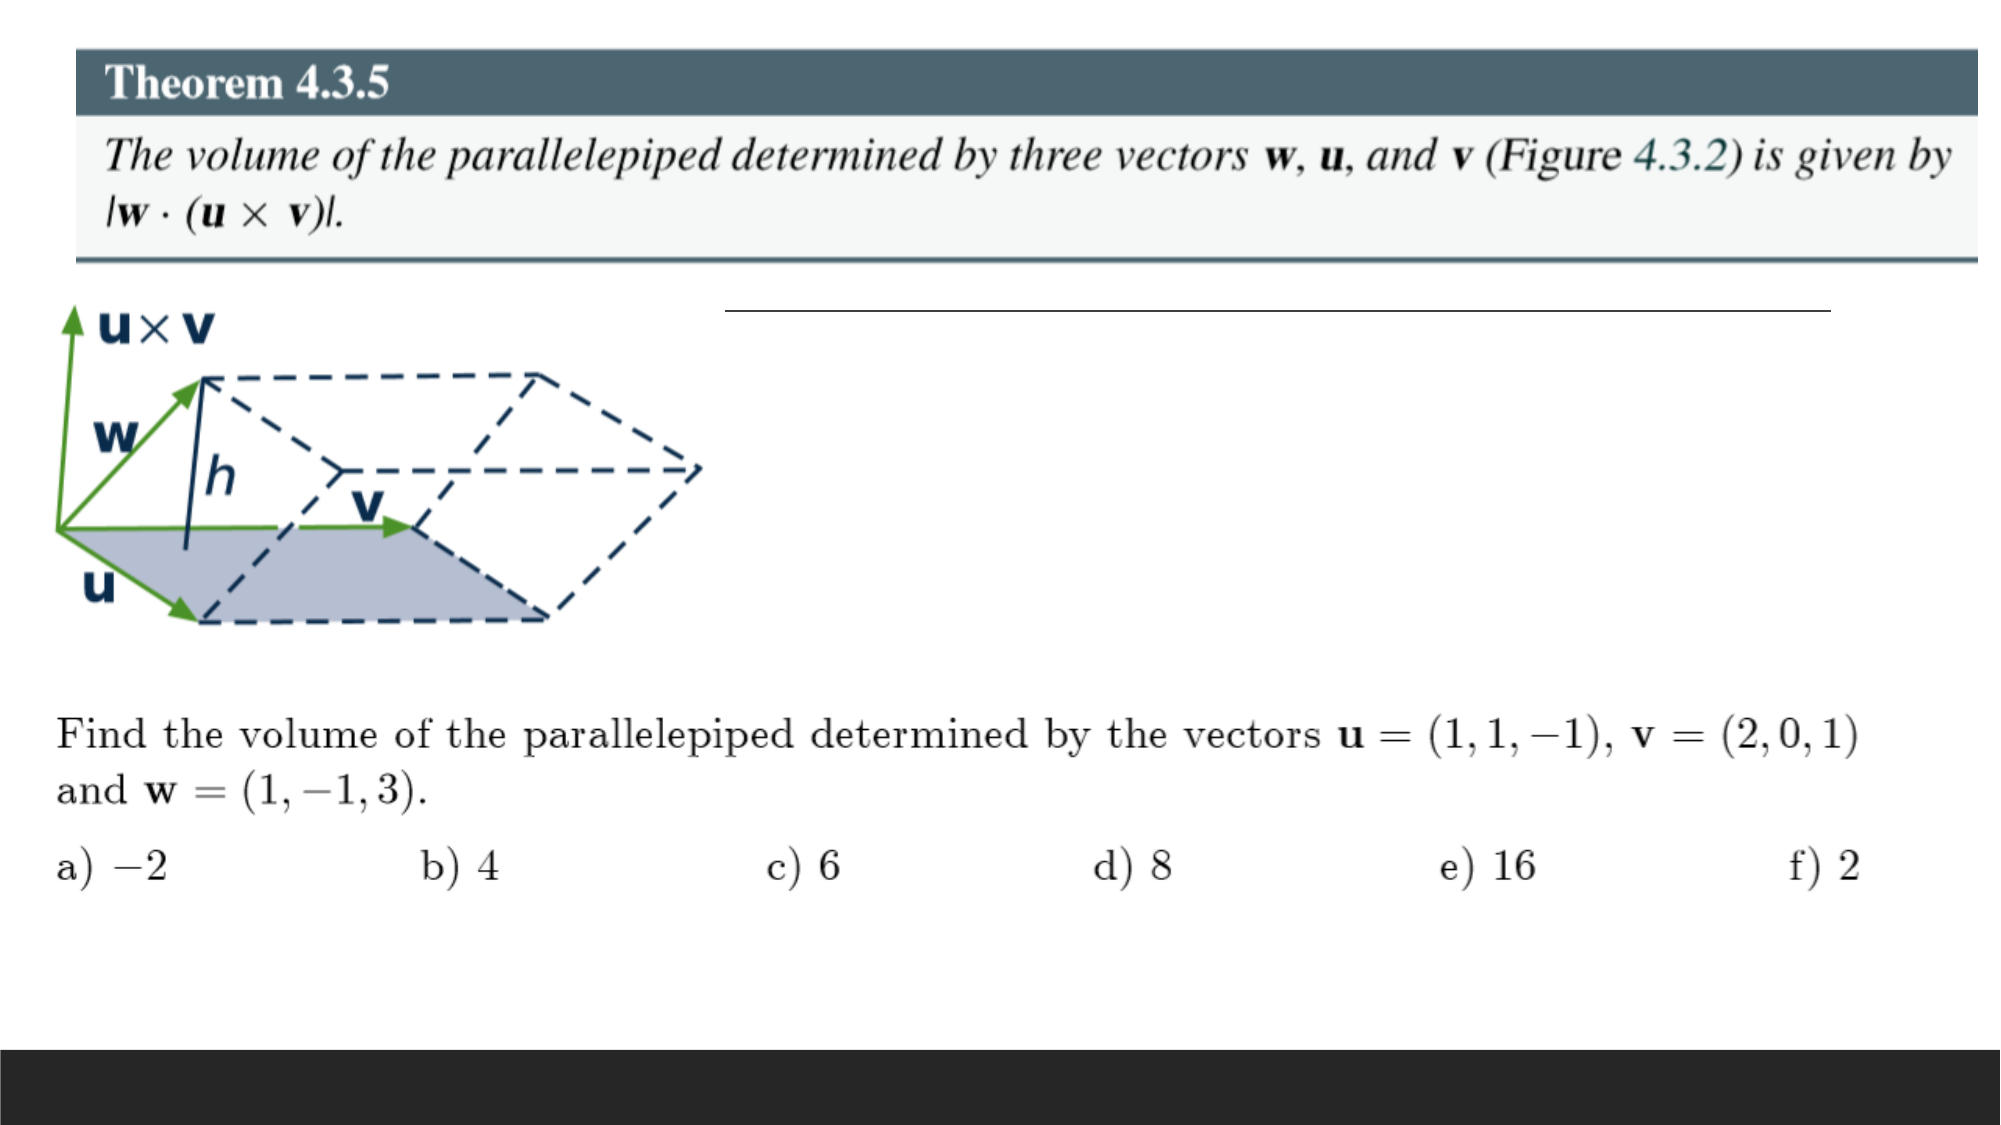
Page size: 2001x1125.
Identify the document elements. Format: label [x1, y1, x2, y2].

picture [0, 29, 1979, 662]
picture [47, 674, 1882, 913]
